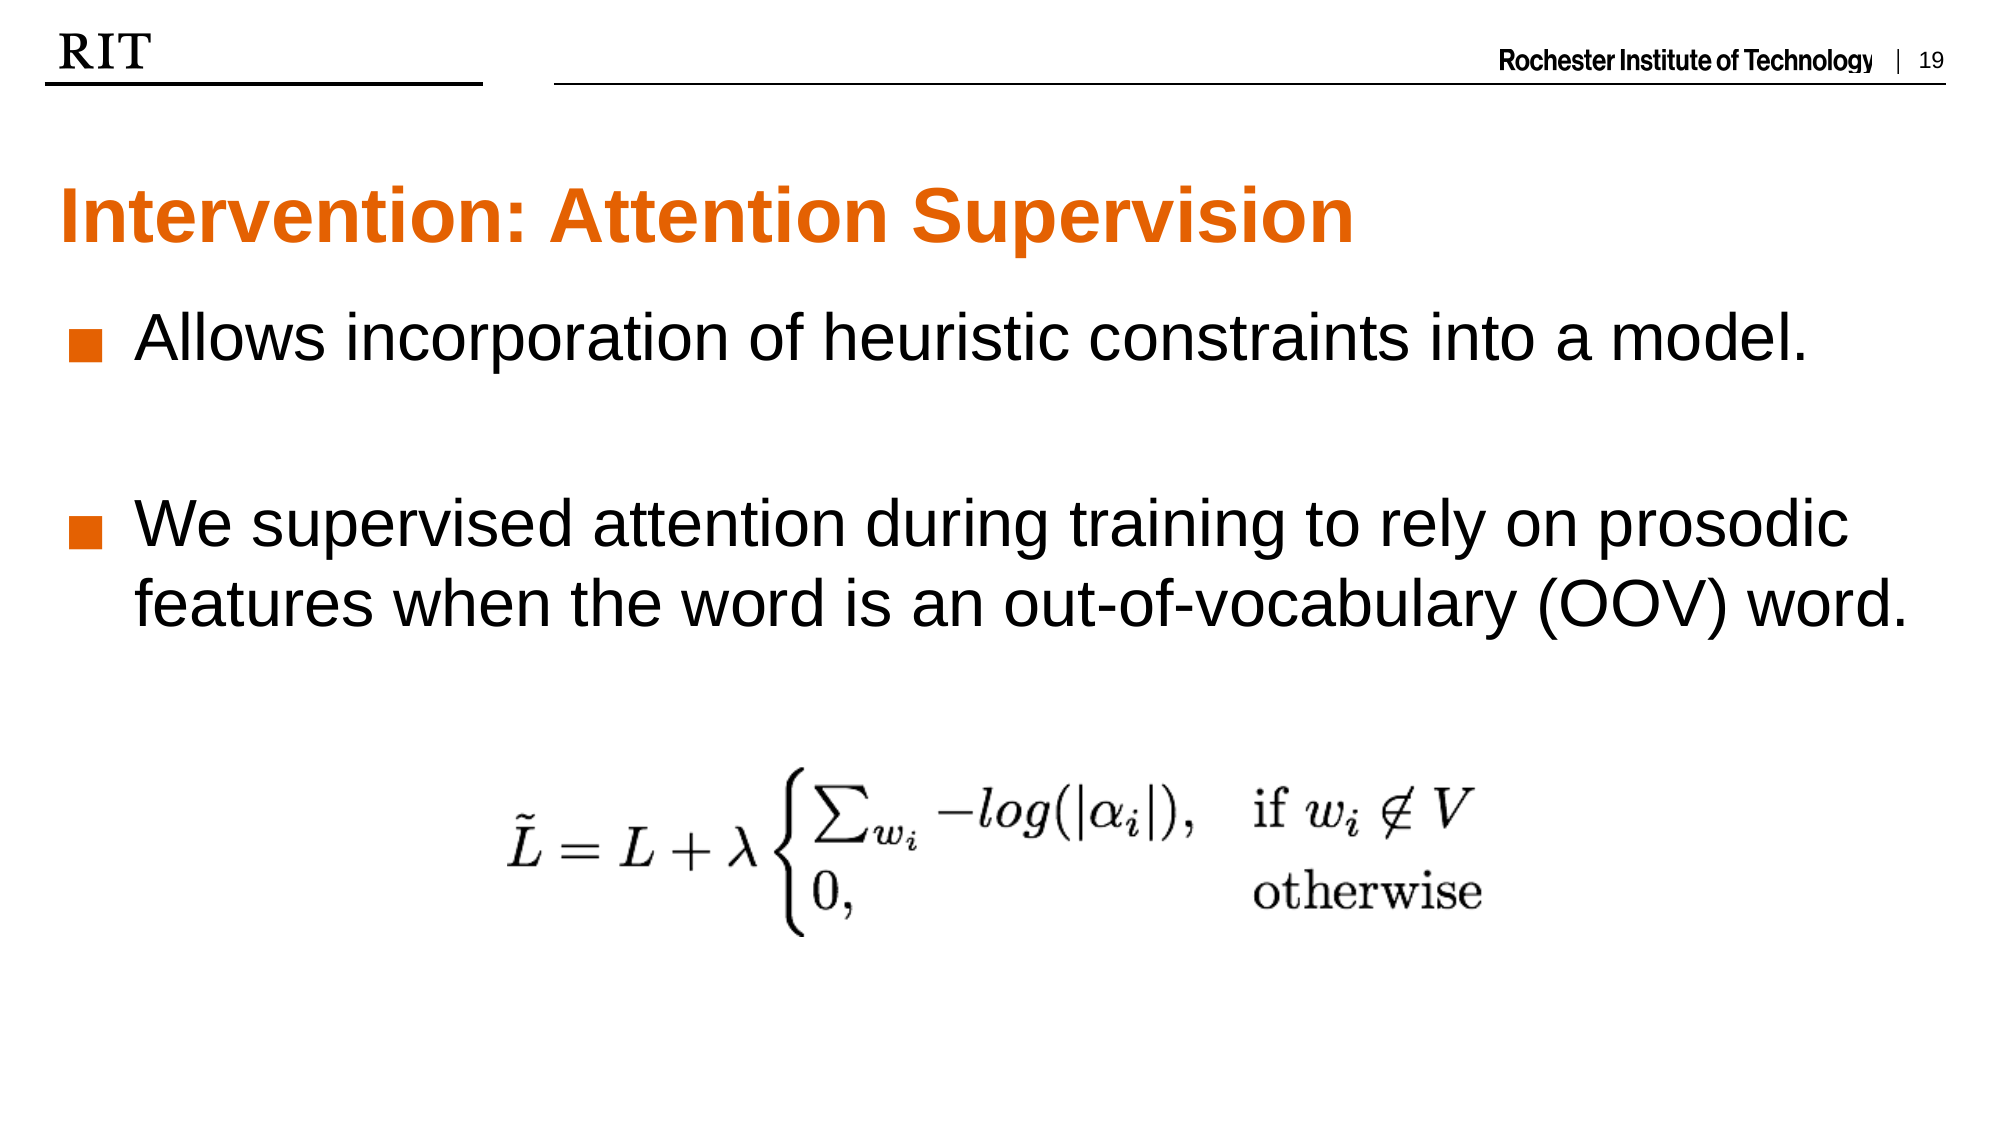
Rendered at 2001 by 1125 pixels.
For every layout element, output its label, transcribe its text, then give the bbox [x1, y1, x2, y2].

picture [507, 765, 1483, 937]
picture [1500, 49, 1872, 73]
list Intervention: Attention Supervision [44, 157, 1946, 272]
picture [58, 32, 151, 69]
list Allows incorporation of heuristic constraints into a model. We supervised attention during training to rely on prosodic features when the word is an out-of-vocabulary (OOV) word. [44, 286, 1946, 757]
